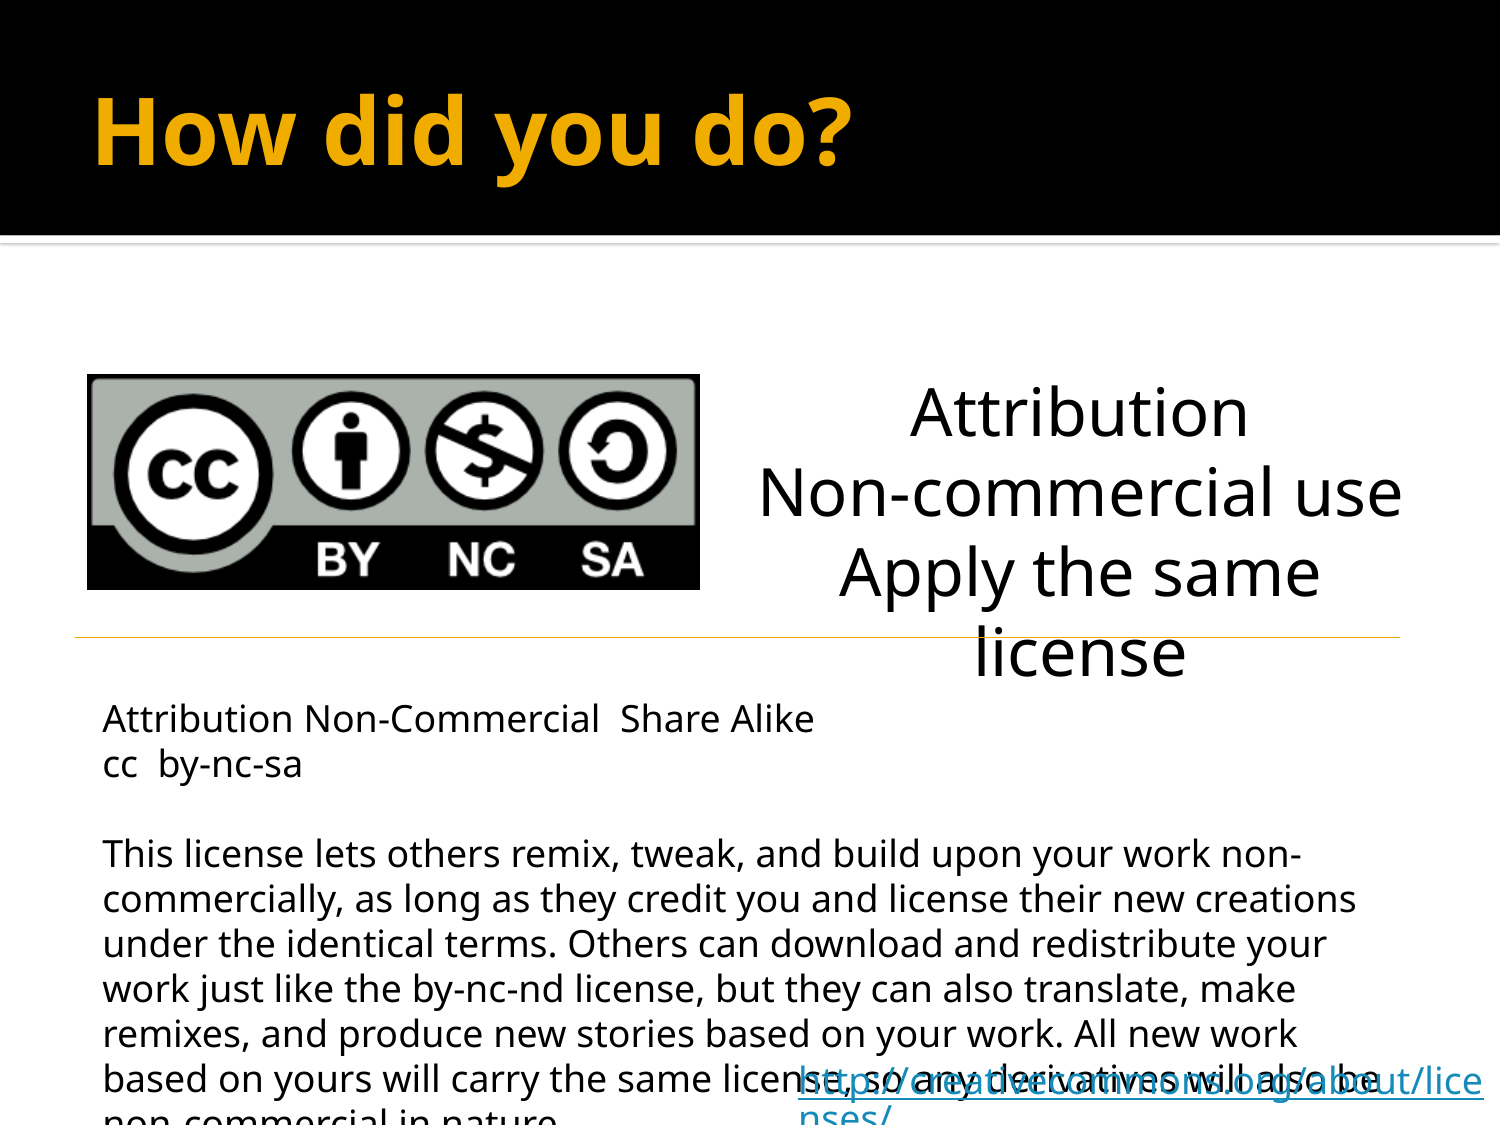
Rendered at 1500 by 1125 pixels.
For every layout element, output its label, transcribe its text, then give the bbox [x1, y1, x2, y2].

text_box Attribution Non-Commercial Share Alike cc by-nc-sa This license lets others remix, tweak, and build upon your work non-commercially, as long as they credit you and license their new creations under the identical terms. Others can download and redistribute your work just like the by-nc-nd license, but they can also translate, make remixes, and produce new stories based on your work. All new work based on yours will carry the same license, so any derivatives will also be non-commercial in nature. [87, 687, 1400, 1125]
text_box Attribution Non-commercial use Apply the same license [712, 362, 1450, 697]
picture [87, 374, 700, 590]
text_box http://creativecommons.org/about/licenses/ [783, 1049, 1500, 1125]
title How did you do? [75, 25, 1425, 231]
